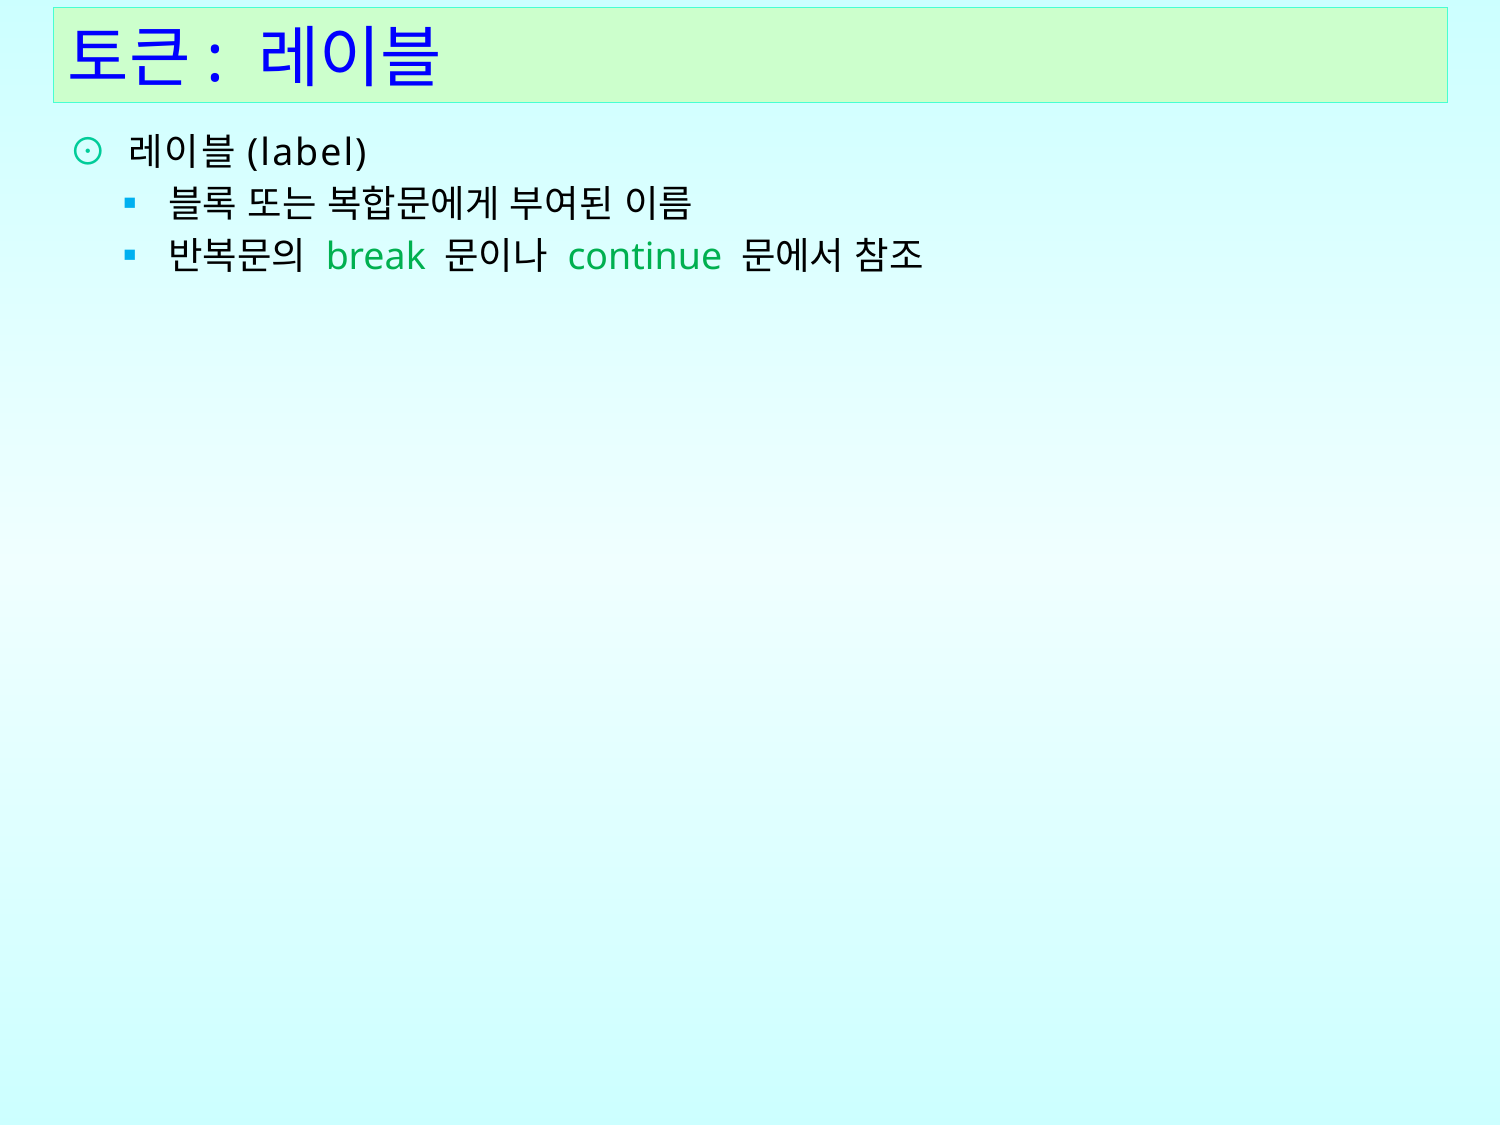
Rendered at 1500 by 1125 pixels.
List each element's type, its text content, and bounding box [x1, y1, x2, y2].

text_box ⊙ 레이블(label) ▪ 블록 또는 복합문에게 부여된 이름 ▪ 반복문의 break 문이나 continue 문에서 참조 [54, 113, 1484, 420]
text_box 토큰: 레이블 [53, 7, 1447, 102]
